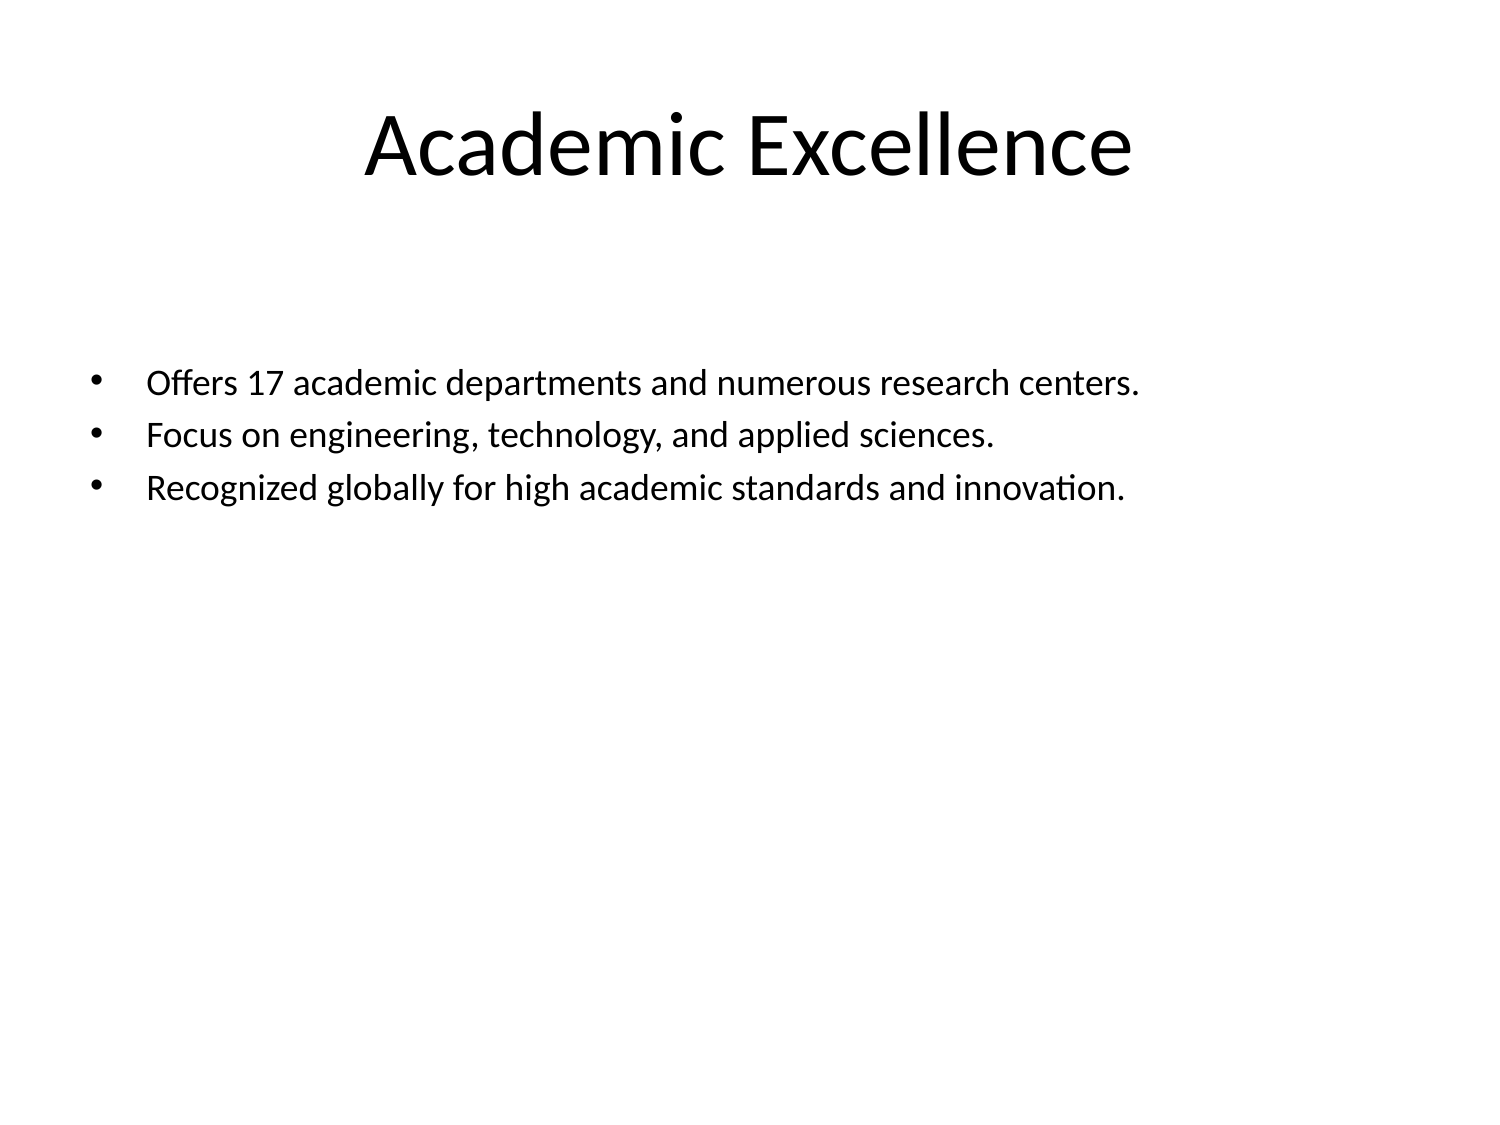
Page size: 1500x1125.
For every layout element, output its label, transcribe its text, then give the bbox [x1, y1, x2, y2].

title Academic Excellence [75, 45, 1425, 233]
list Offers 17 academic departments and numerous research centers. Focus on engineering, technology, and applied sciences. Recognized globally for high academic standards and innovation. [75, 262, 1425, 1005]
